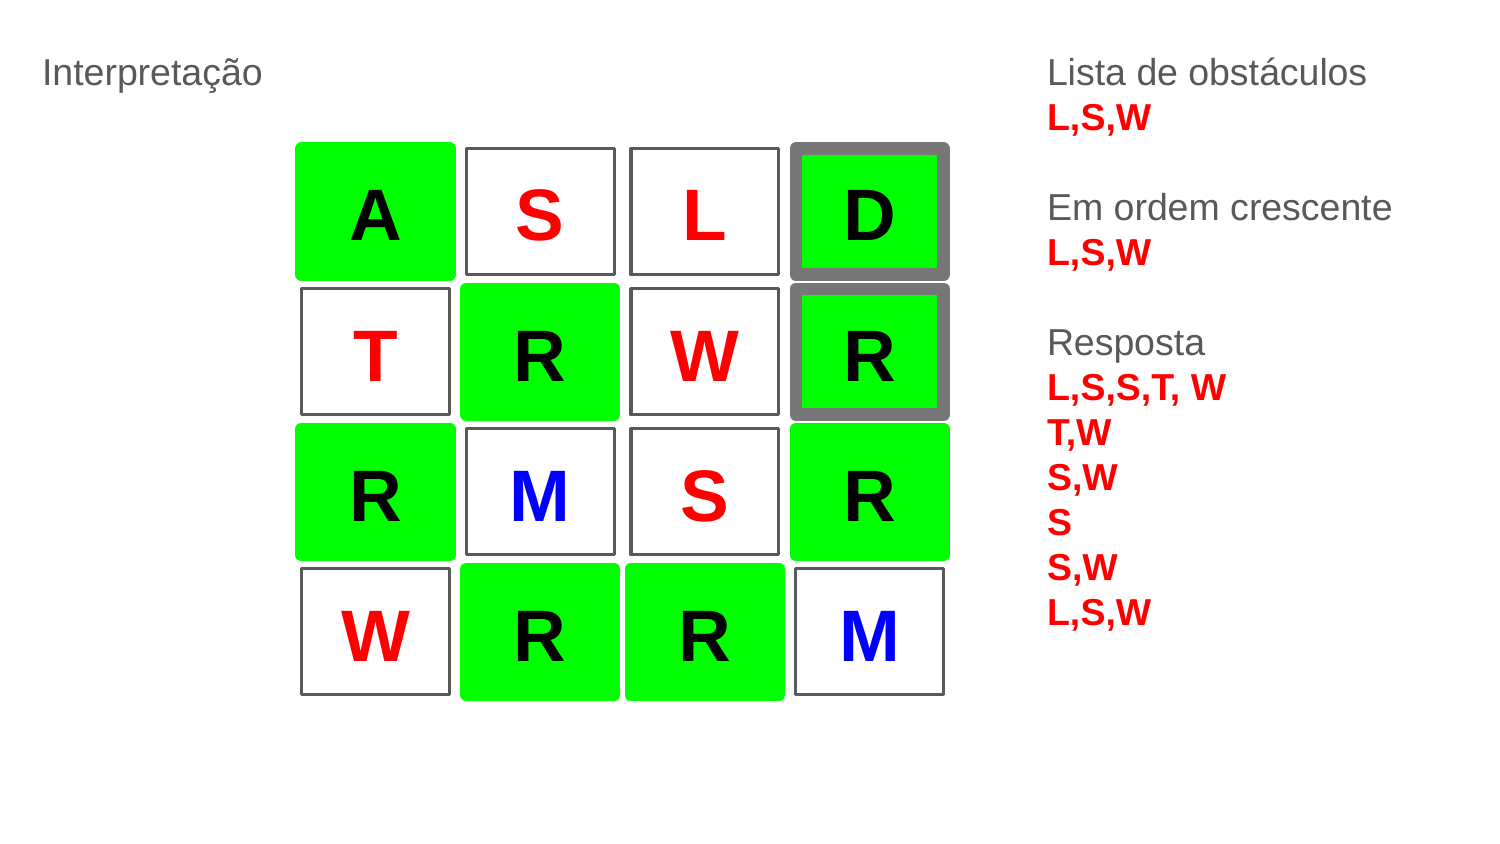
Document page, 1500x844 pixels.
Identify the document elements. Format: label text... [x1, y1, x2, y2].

text_box T [301, 288, 450, 415]
text_box M [466, 428, 615, 555]
text_box S [631, 428, 779, 555]
text_box R [301, 428, 450, 555]
text_box S [466, 148, 615, 275]
text_box W [301, 568, 450, 695]
text_box R [795, 288, 944, 415]
text_box Lista de obstáculos L,S,W Em ordem crescente L,S,W Resposta L,S,S,T, W T,W S,W S S,W L,S,W [1031, 32, 1454, 711]
text_box L [631, 148, 779, 275]
text_box R [631, 568, 779, 695]
text_box Interpretação [27, 33, 639, 102]
text_box R [795, 428, 944, 555]
text_box R [466, 288, 615, 415]
text_box M [795, 568, 944, 695]
text_box R [466, 568, 615, 695]
text_box W [631, 288, 779, 415]
text_box A [301, 148, 450, 275]
text_box D [795, 148, 944, 275]
